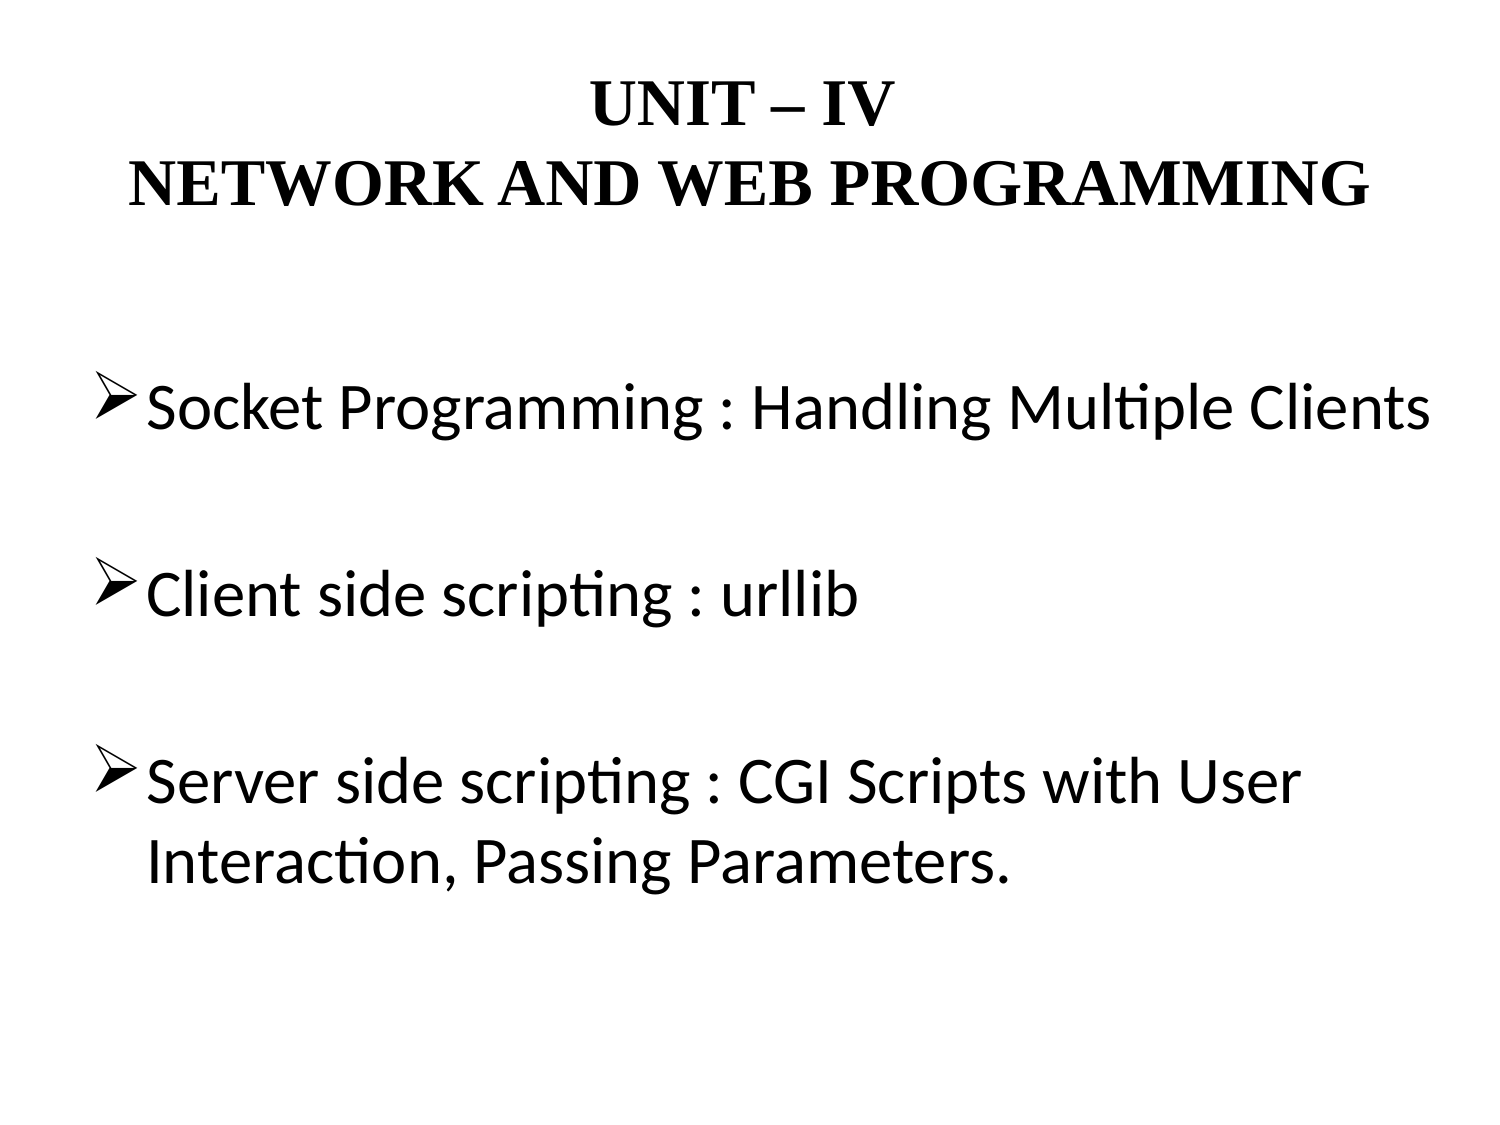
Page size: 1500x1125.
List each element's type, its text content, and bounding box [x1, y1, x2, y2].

title UNIT – IV NETWORK AND WEB PROGRAMMING [75, 45, 1425, 233]
list Socket Programming : Handling Multiple Clients Client side scripting : urllib Server side scripting : CGI Scripts with User Interaction, Passing Parameters. [75, 262, 1463, 1005]
